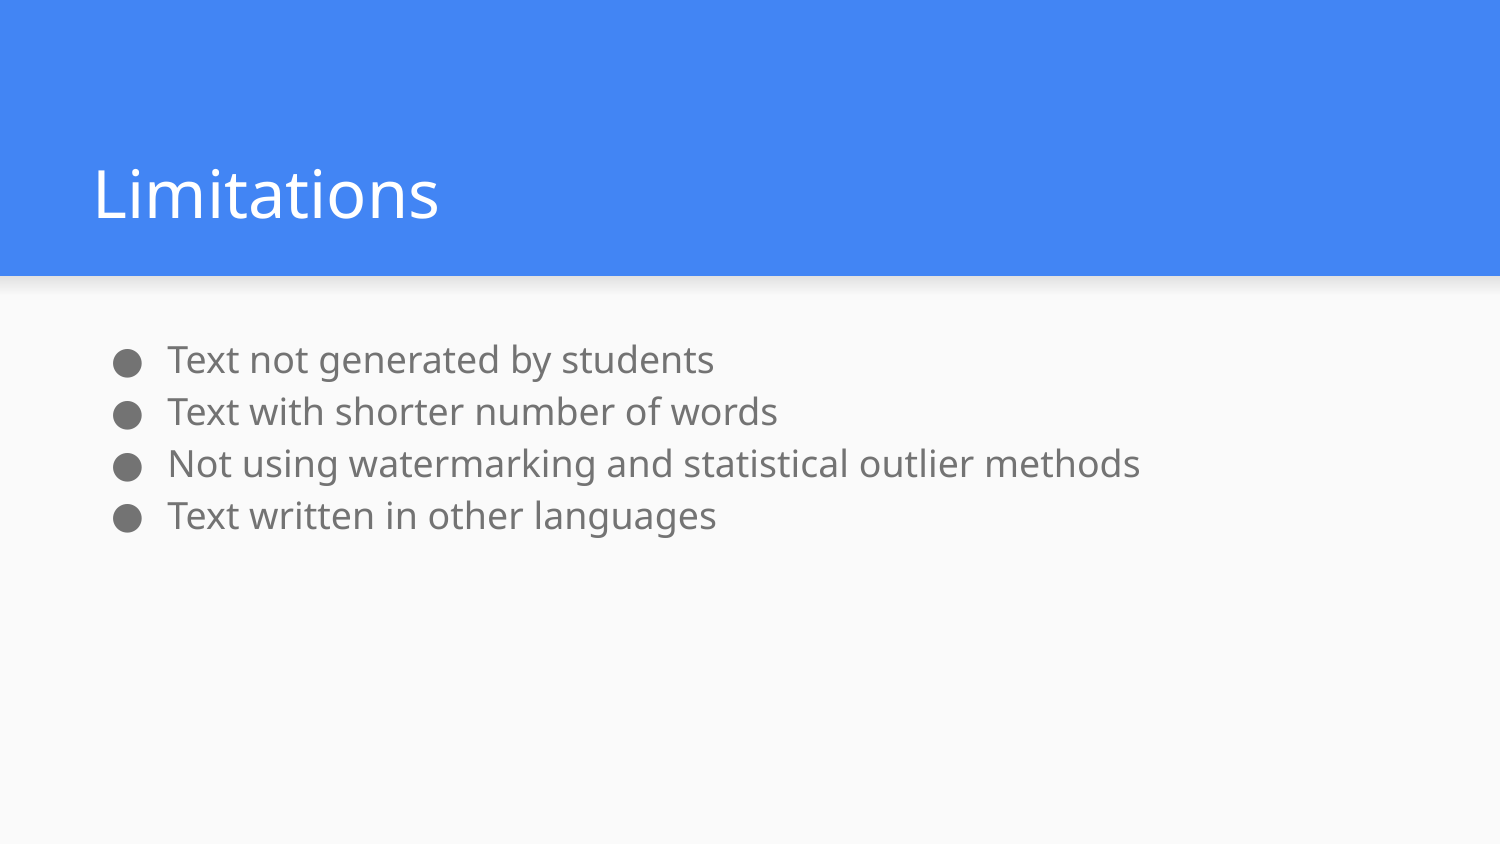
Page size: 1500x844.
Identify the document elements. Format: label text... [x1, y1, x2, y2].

list Text not generated by students Text with shorter number of words Not using watermarking and statistical outlier methods Text written in other languages [77, 314, 1427, 760]
title Limitations [77, 121, 1427, 248]
